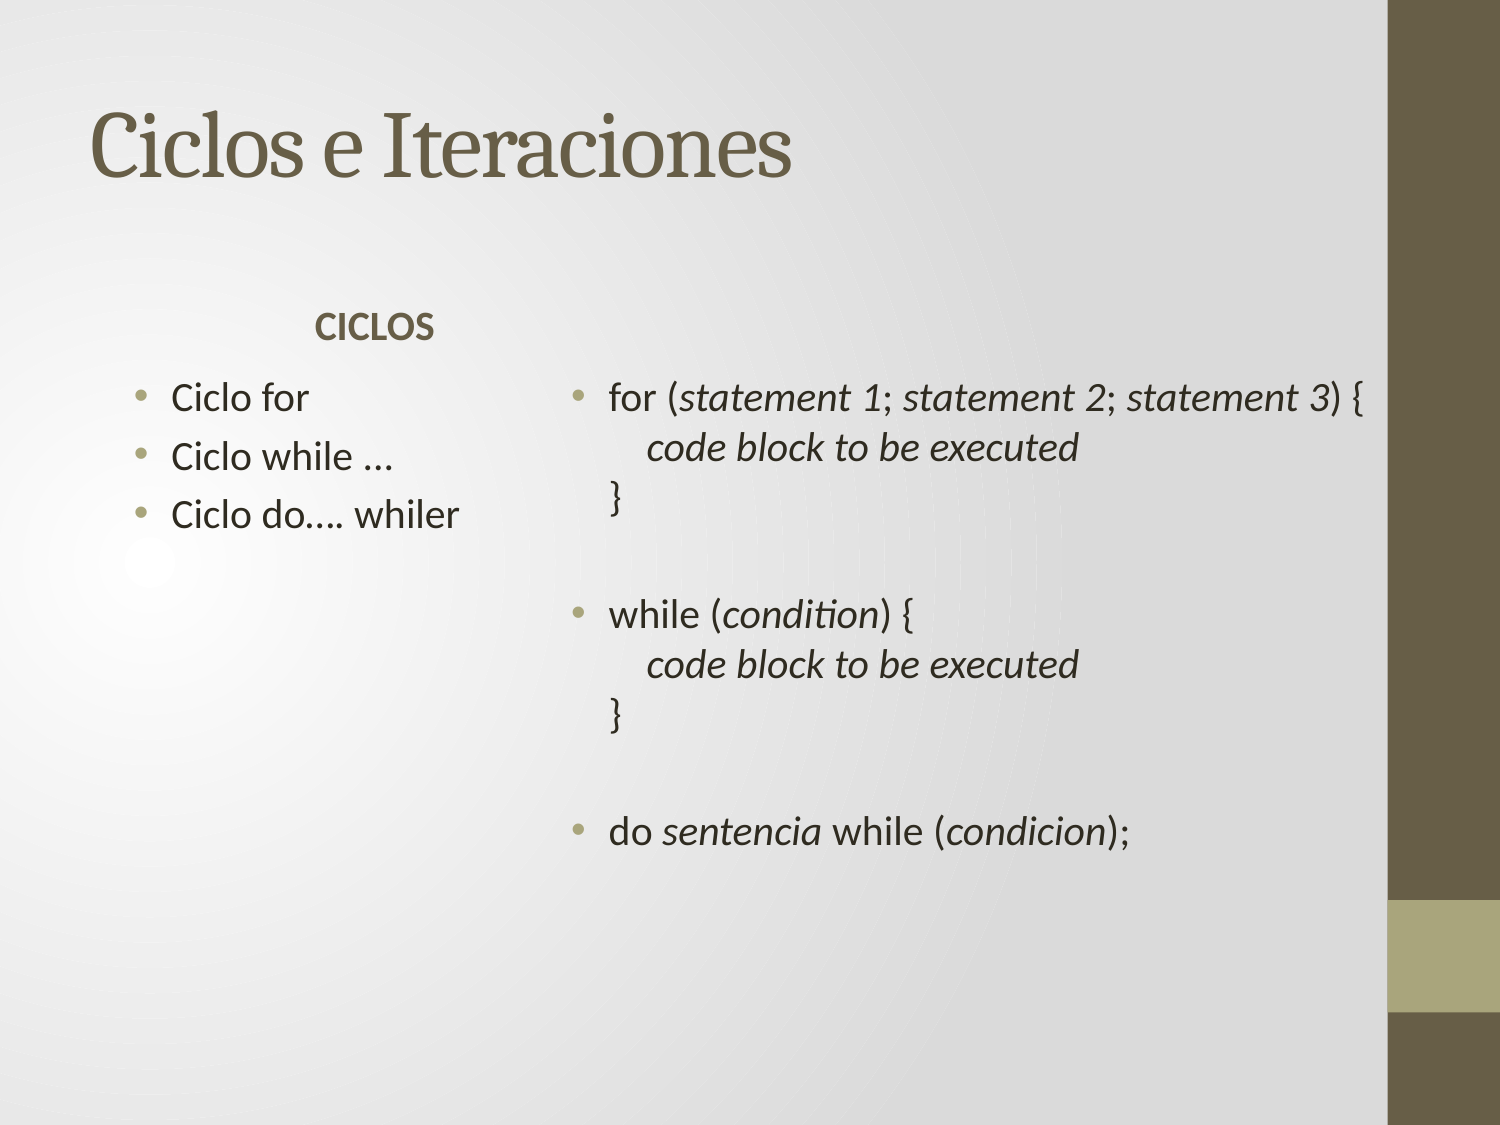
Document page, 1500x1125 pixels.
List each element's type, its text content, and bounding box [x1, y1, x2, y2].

list CICLOS [75, 251, 675, 357]
list Ciclo for Ciclo while ... Ciclo do…. whiler [99, 362, 713, 938]
title Ciclos e Iteraciones [75, 45, 1325, 233]
list for (statement 1; statement 2; statement 3) { code block to be executed } while (condition) { code block to be executed } do sentencia while (condicion); [713, 362, 1400, 938]
